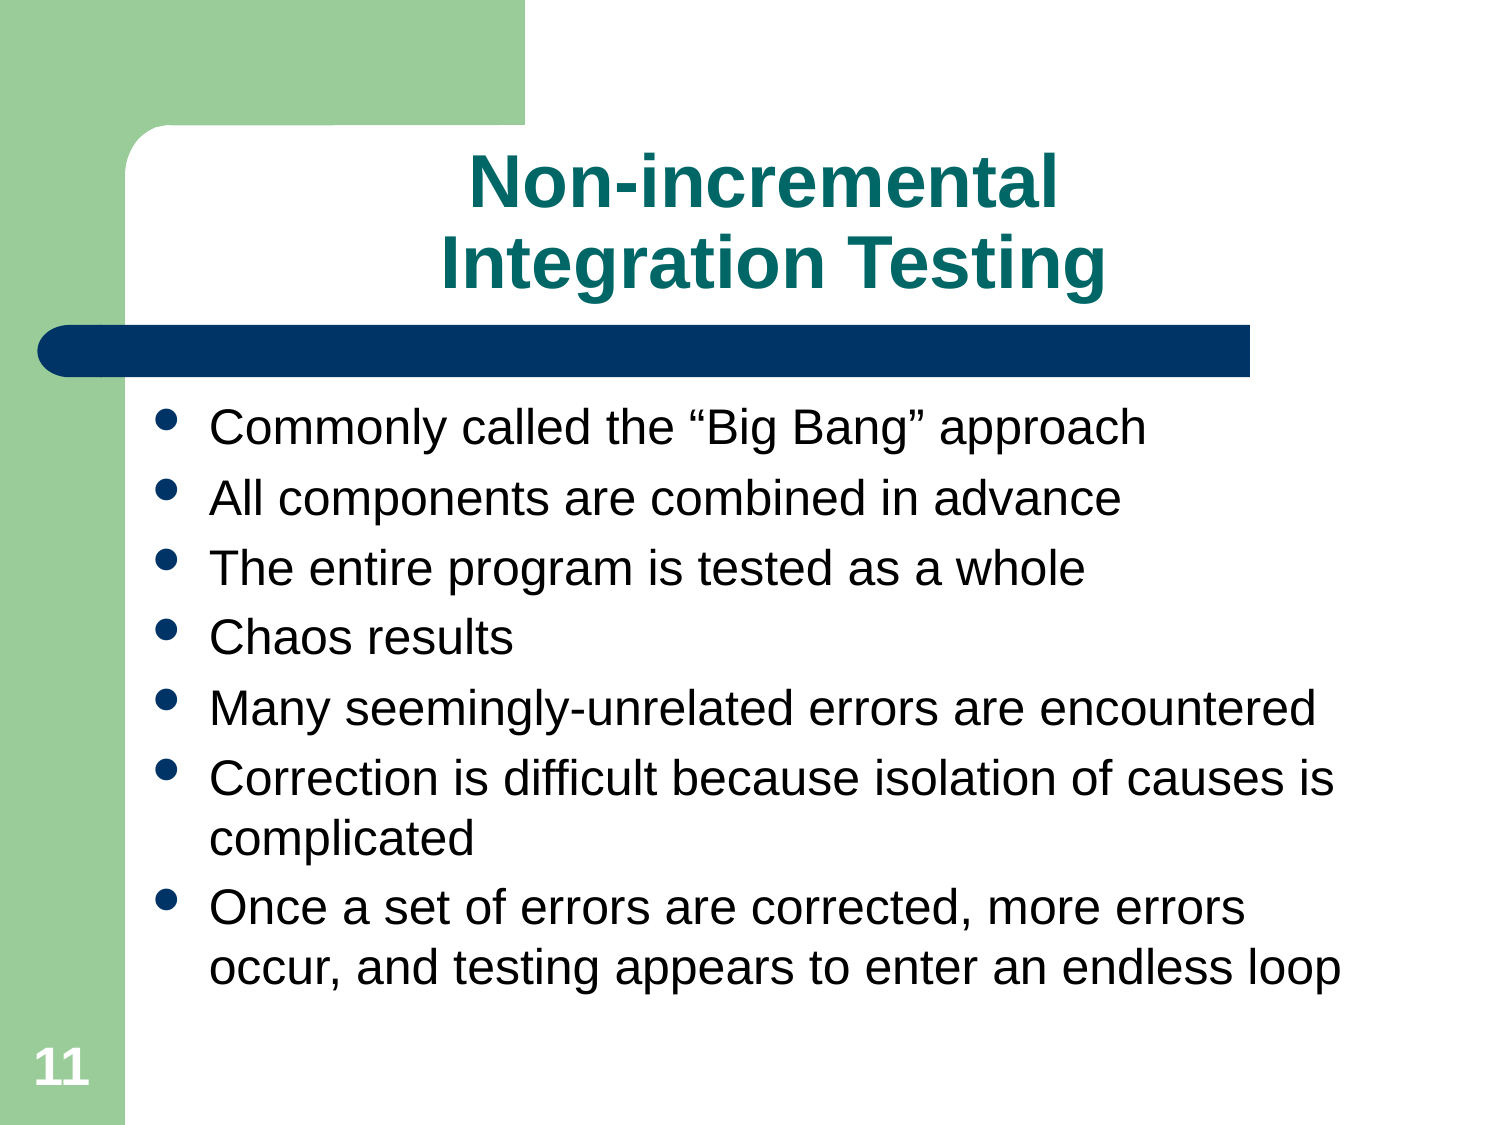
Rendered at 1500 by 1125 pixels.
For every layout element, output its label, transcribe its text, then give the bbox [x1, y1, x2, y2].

slide_number 11 [13, 1023, 111, 1105]
title Non-incremental Integration Testing [125, 125, 1425, 313]
list Commonly called the “Big Bang” approach All components are combined in advance The entire program is tested as a whole Chaos results Many seemingly-unrelated errors are encountered Correction is difficult because isolation of causes is complicated Once a set of errors are corrected, more errors occur, and testing appears to enter an endless loop [137, 387, 1400, 999]
